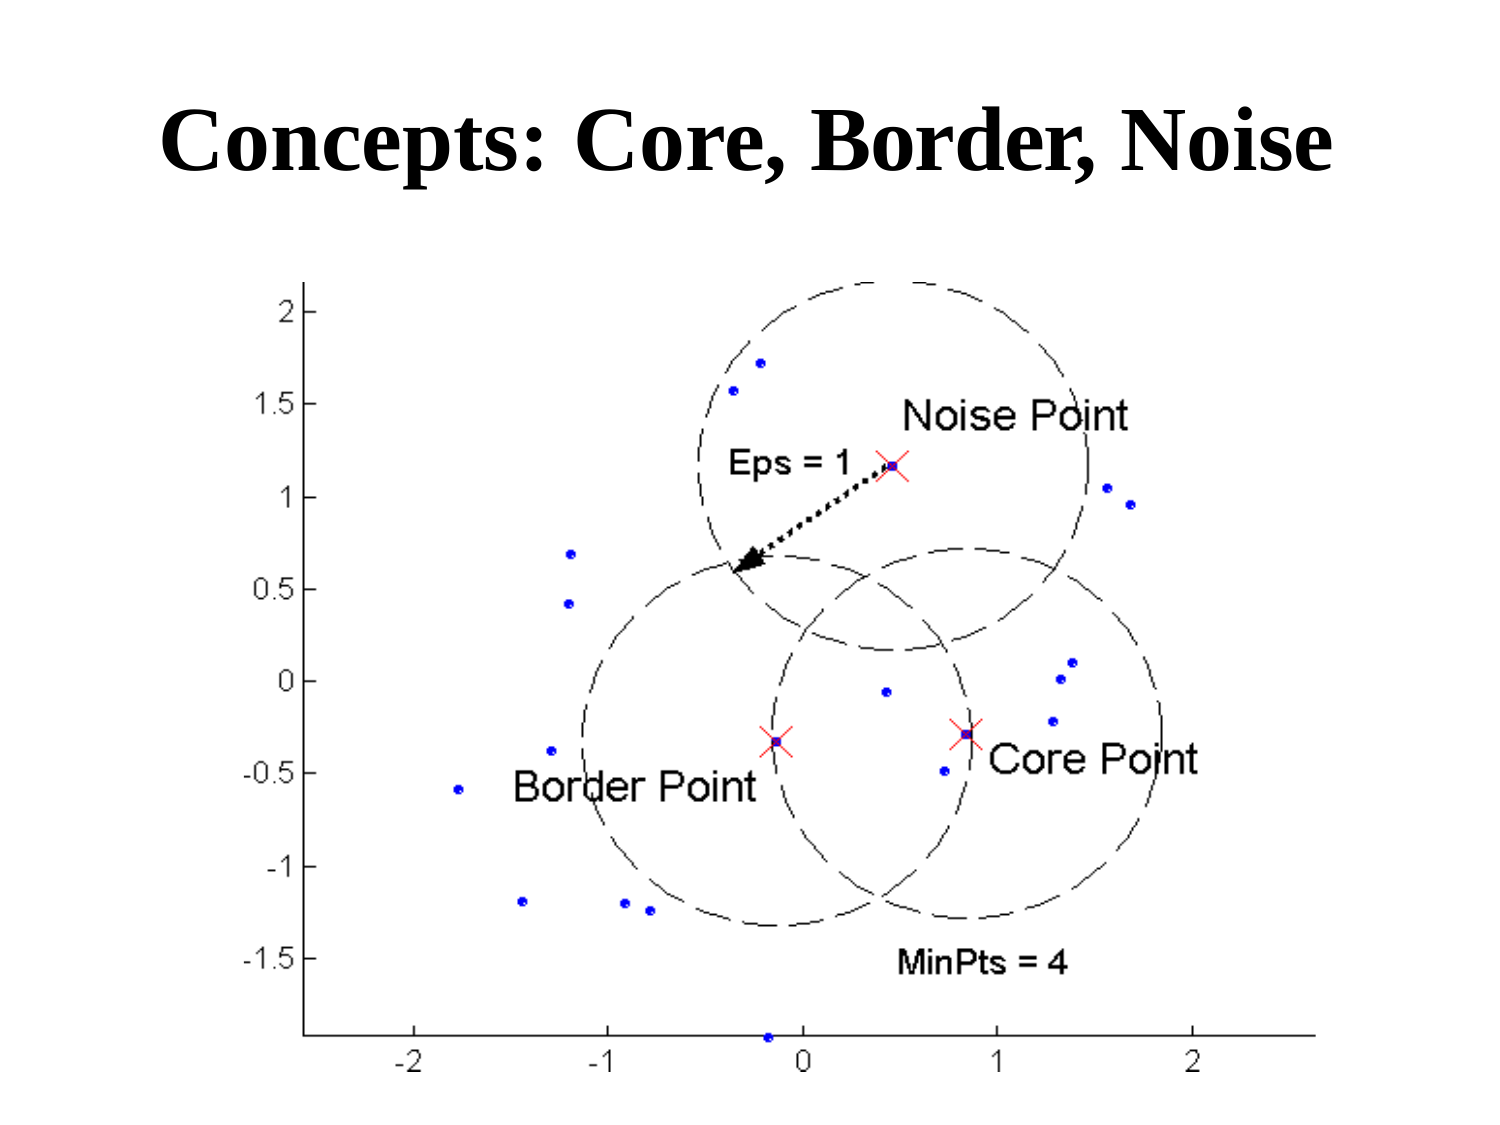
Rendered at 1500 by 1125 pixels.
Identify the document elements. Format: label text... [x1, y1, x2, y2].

title Concepts: Core, Border, Noise [156, 76, 1344, 267]
text_box [243, 282, 1316, 1072]
